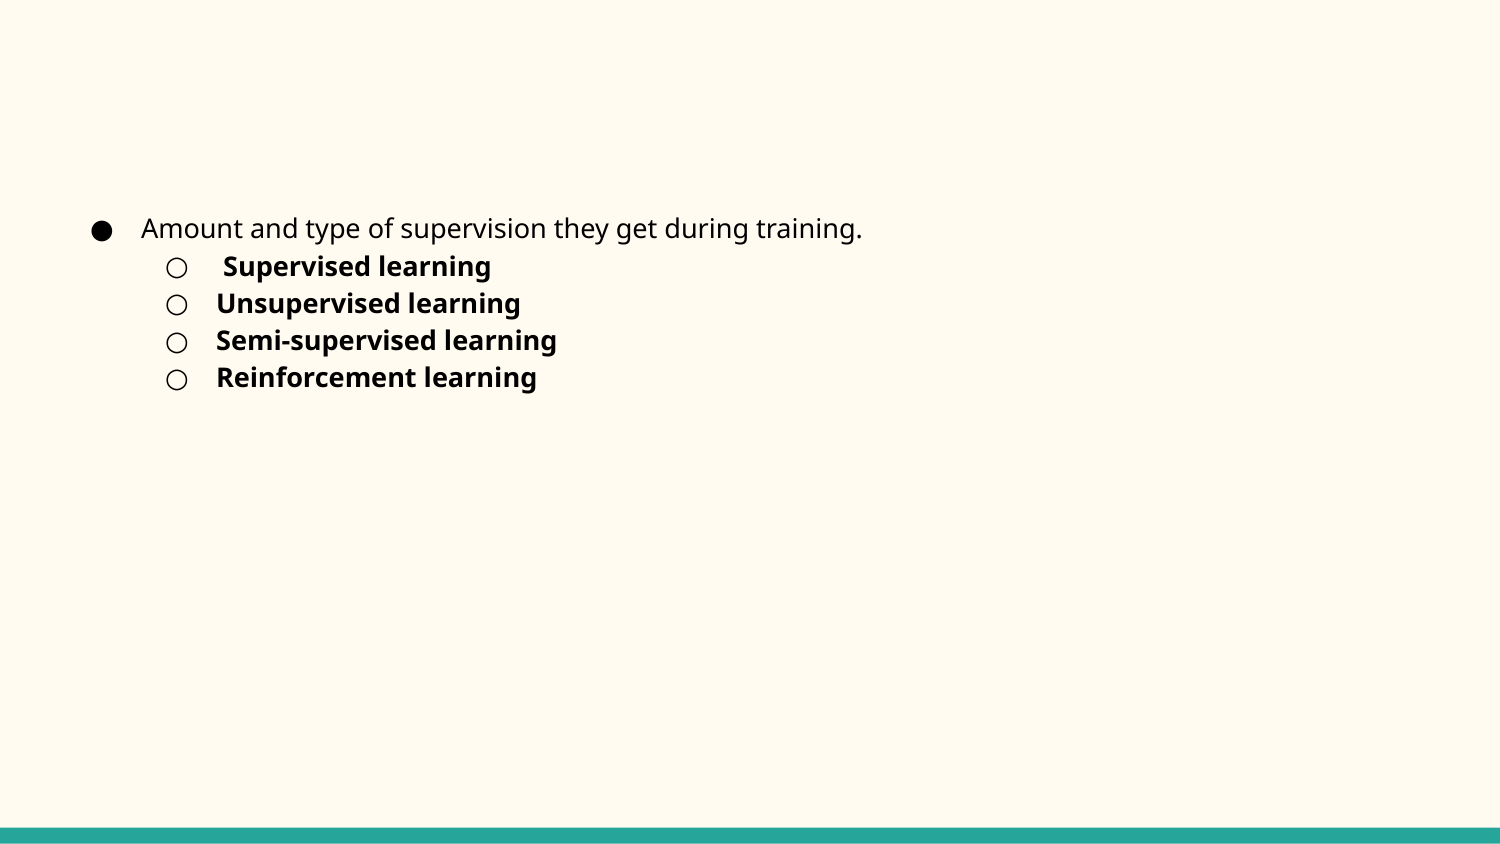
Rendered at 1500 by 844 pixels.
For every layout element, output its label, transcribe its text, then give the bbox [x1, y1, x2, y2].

list Amount and type of supervision they get during training. Supervised learning Unsupervised learning Semi-supervised learning Reinforcement learning [51, 192, 1449, 750]
